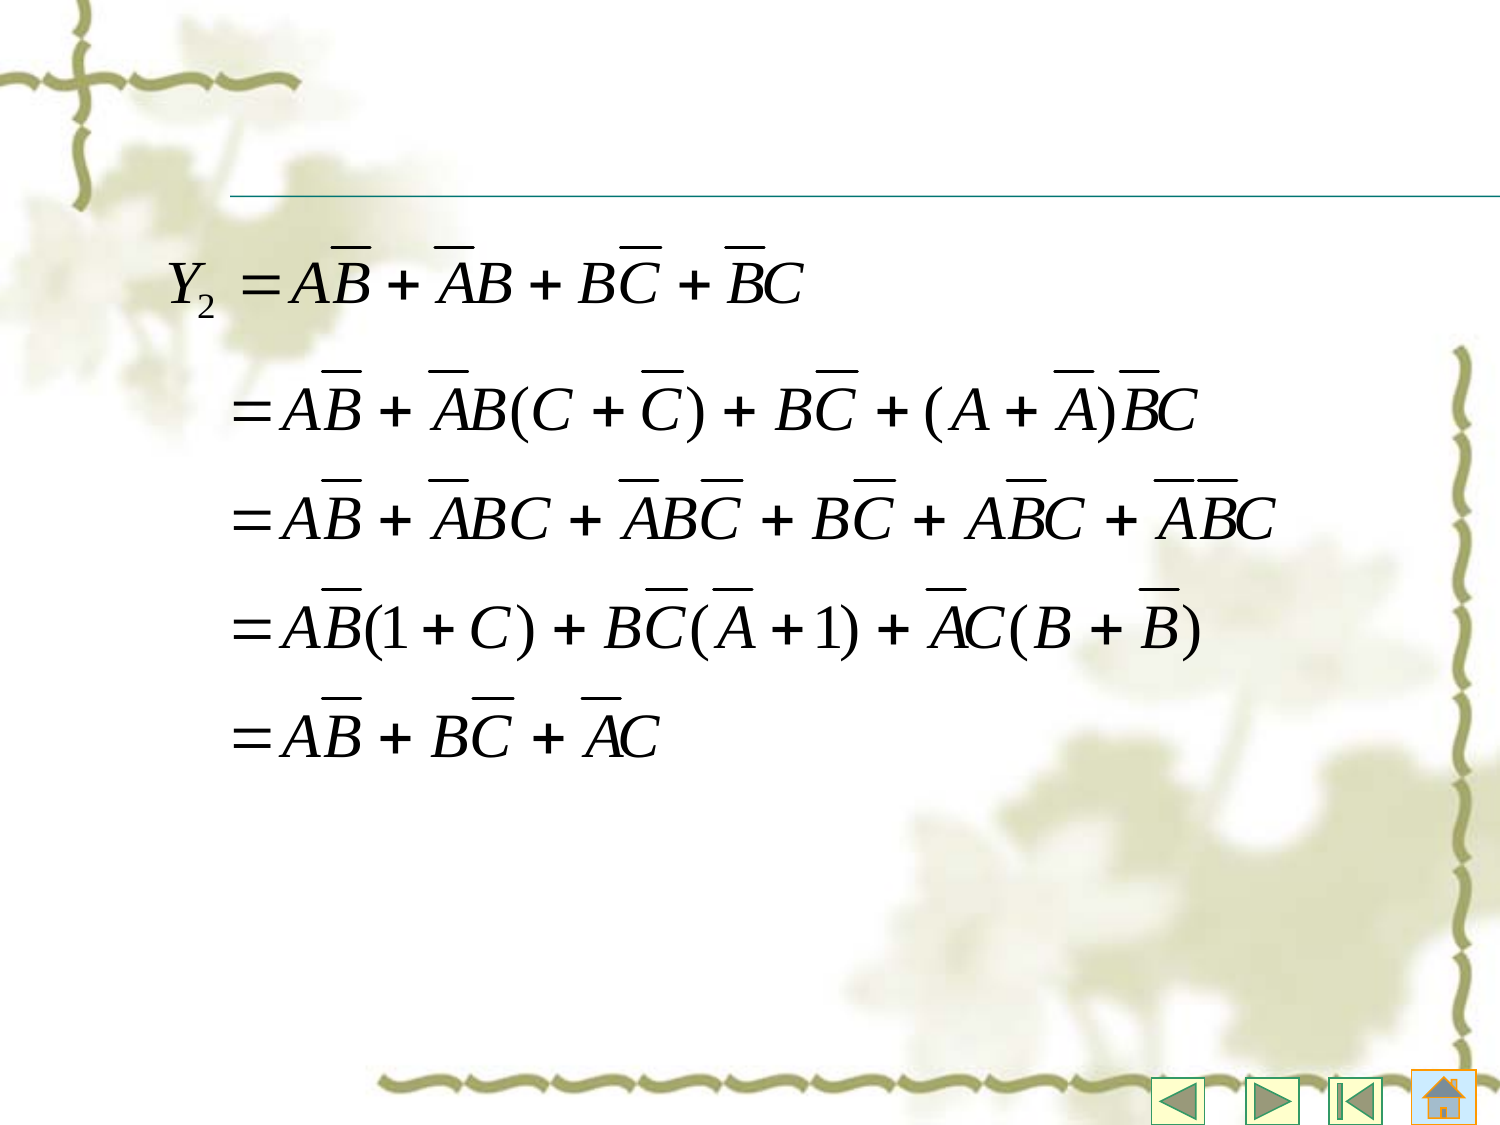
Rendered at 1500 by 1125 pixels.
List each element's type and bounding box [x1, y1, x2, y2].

text_box [1328, 1077, 1383, 1125]
text_box [135, 337, 1294, 770]
text_box [159, 231, 816, 329]
picture [0, 0, 1500, 1125]
